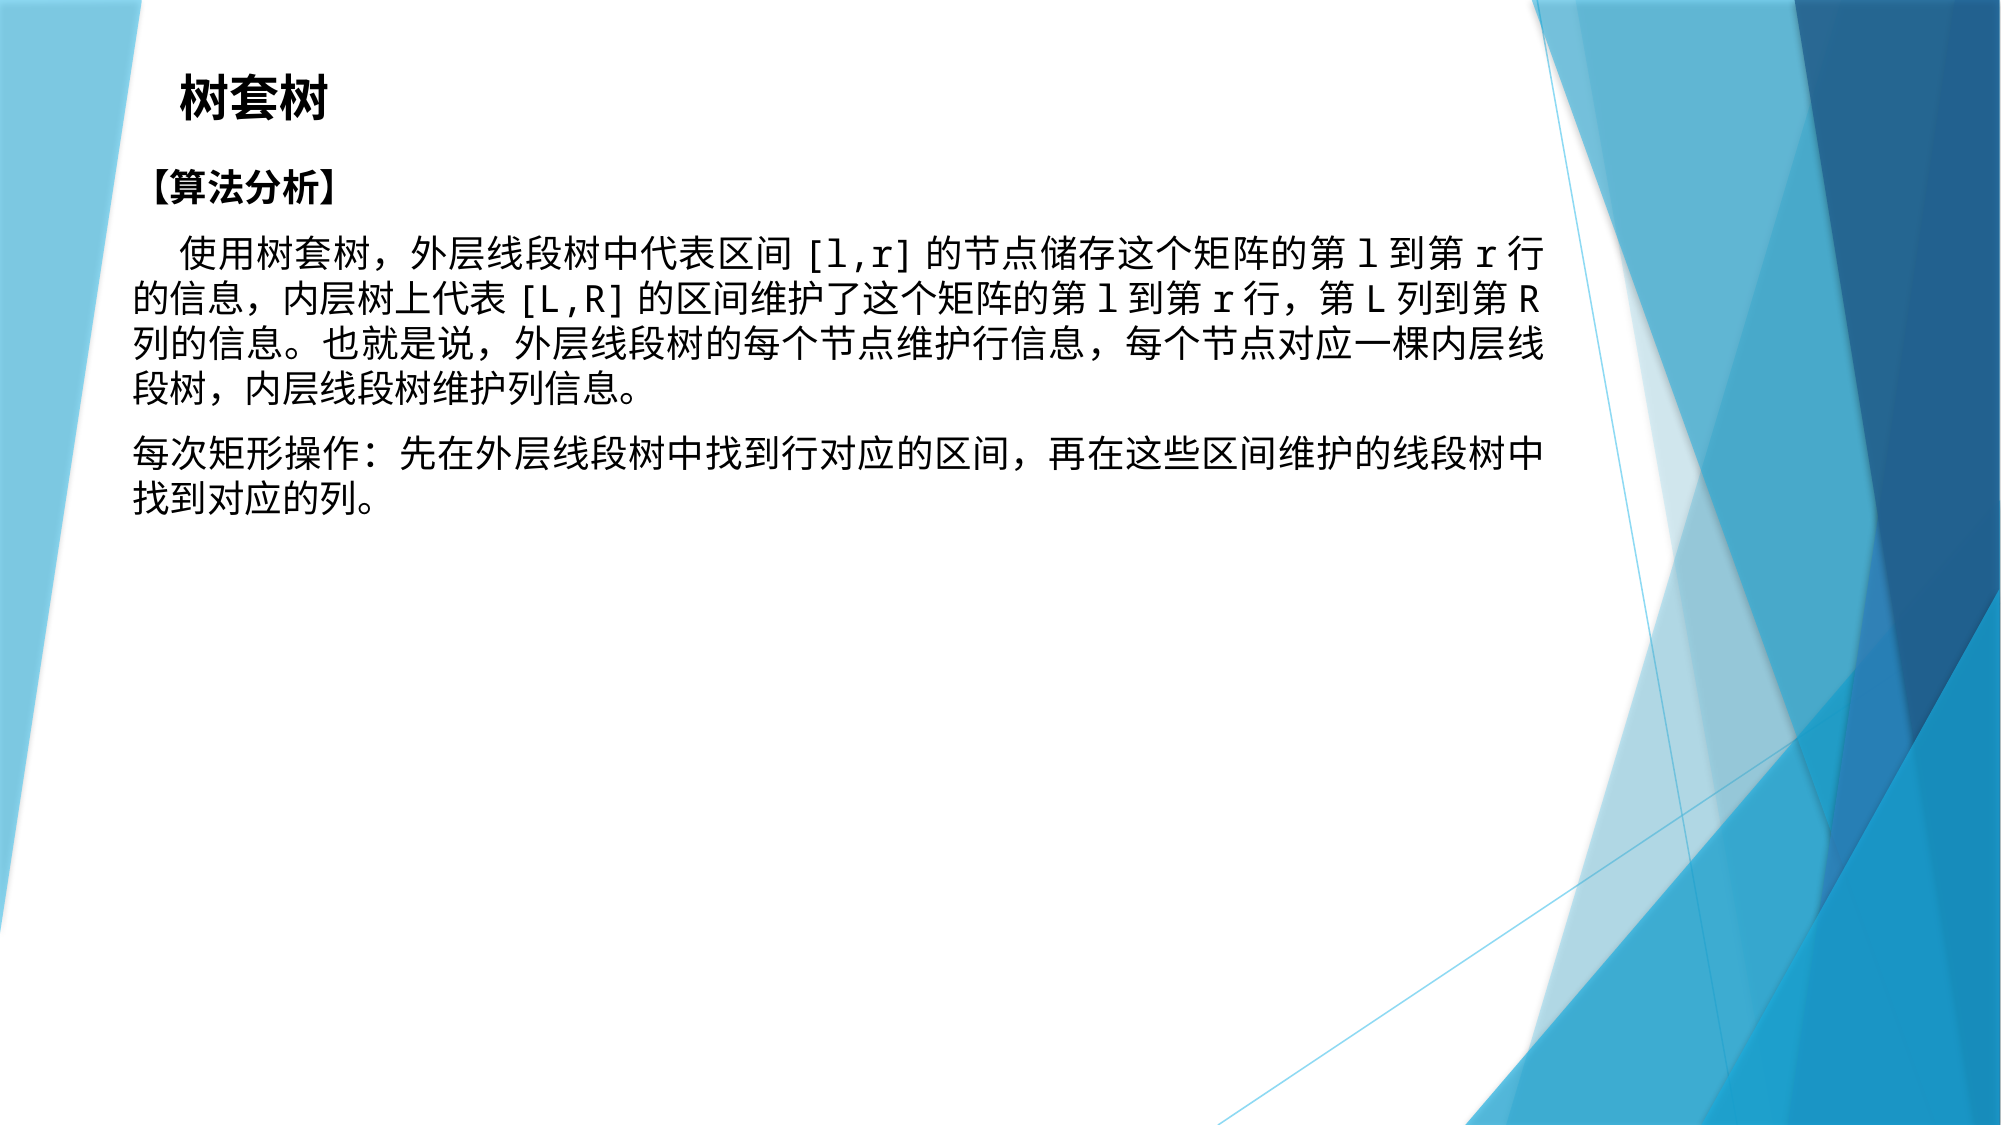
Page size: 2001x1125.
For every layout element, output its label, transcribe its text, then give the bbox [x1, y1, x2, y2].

subtitle 【算法分析】 使用树套树，外层线段树中代表区间[l,r]的节点储存这个矩阵的第l到第r行的信息，内层树上代表[L,R]的区间维护了这个矩阵的第l到第r行，第L列到第R列的信息。也就是说，外层线段树的每个节点维护行信息，每个节点对应一棵内层线段树，内层线段树维护列信息。 每次矩形操作：先在外层线段树中找到行对应的区间，再在这些区间维护的线段树中找到对应的列。 [117, 156, 1560, 613]
title 树套树 [164, 43, 869, 135]
